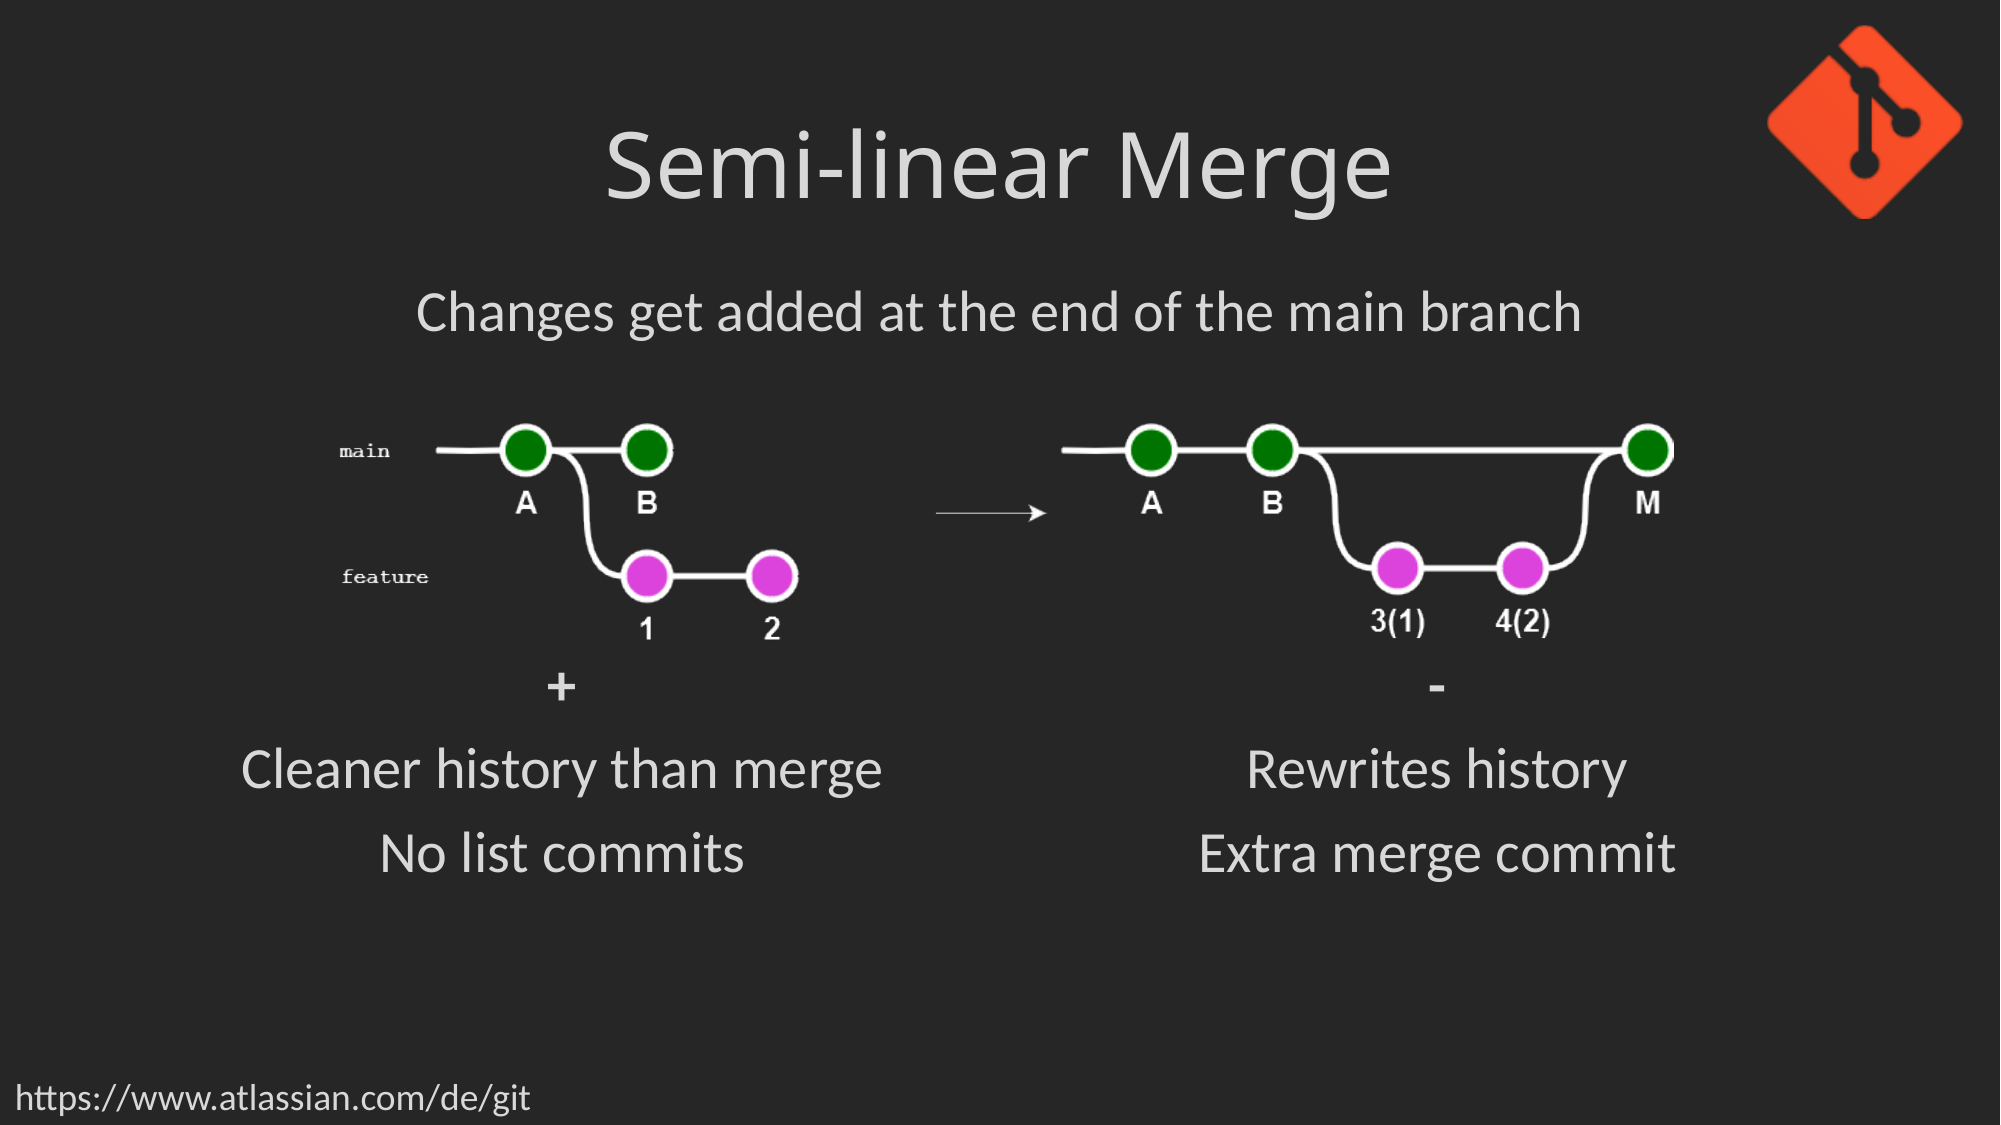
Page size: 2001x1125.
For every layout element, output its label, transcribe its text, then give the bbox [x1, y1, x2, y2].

picture [326, 423, 1674, 648]
title Semi-linear Merge [137, 59, 1863, 265]
text_box Changes get added at the end of the main branch [137, 265, 1863, 350]
text_box https://www.atlassian.com/de/git [0, 1065, 1461, 1125]
list + Cleaner history than merge No list commits [137, 647, 988, 1014]
picture [1767, 25, 1975, 219]
list - Rewrites history Extra merge commit [1012, 647, 1863, 1014]
